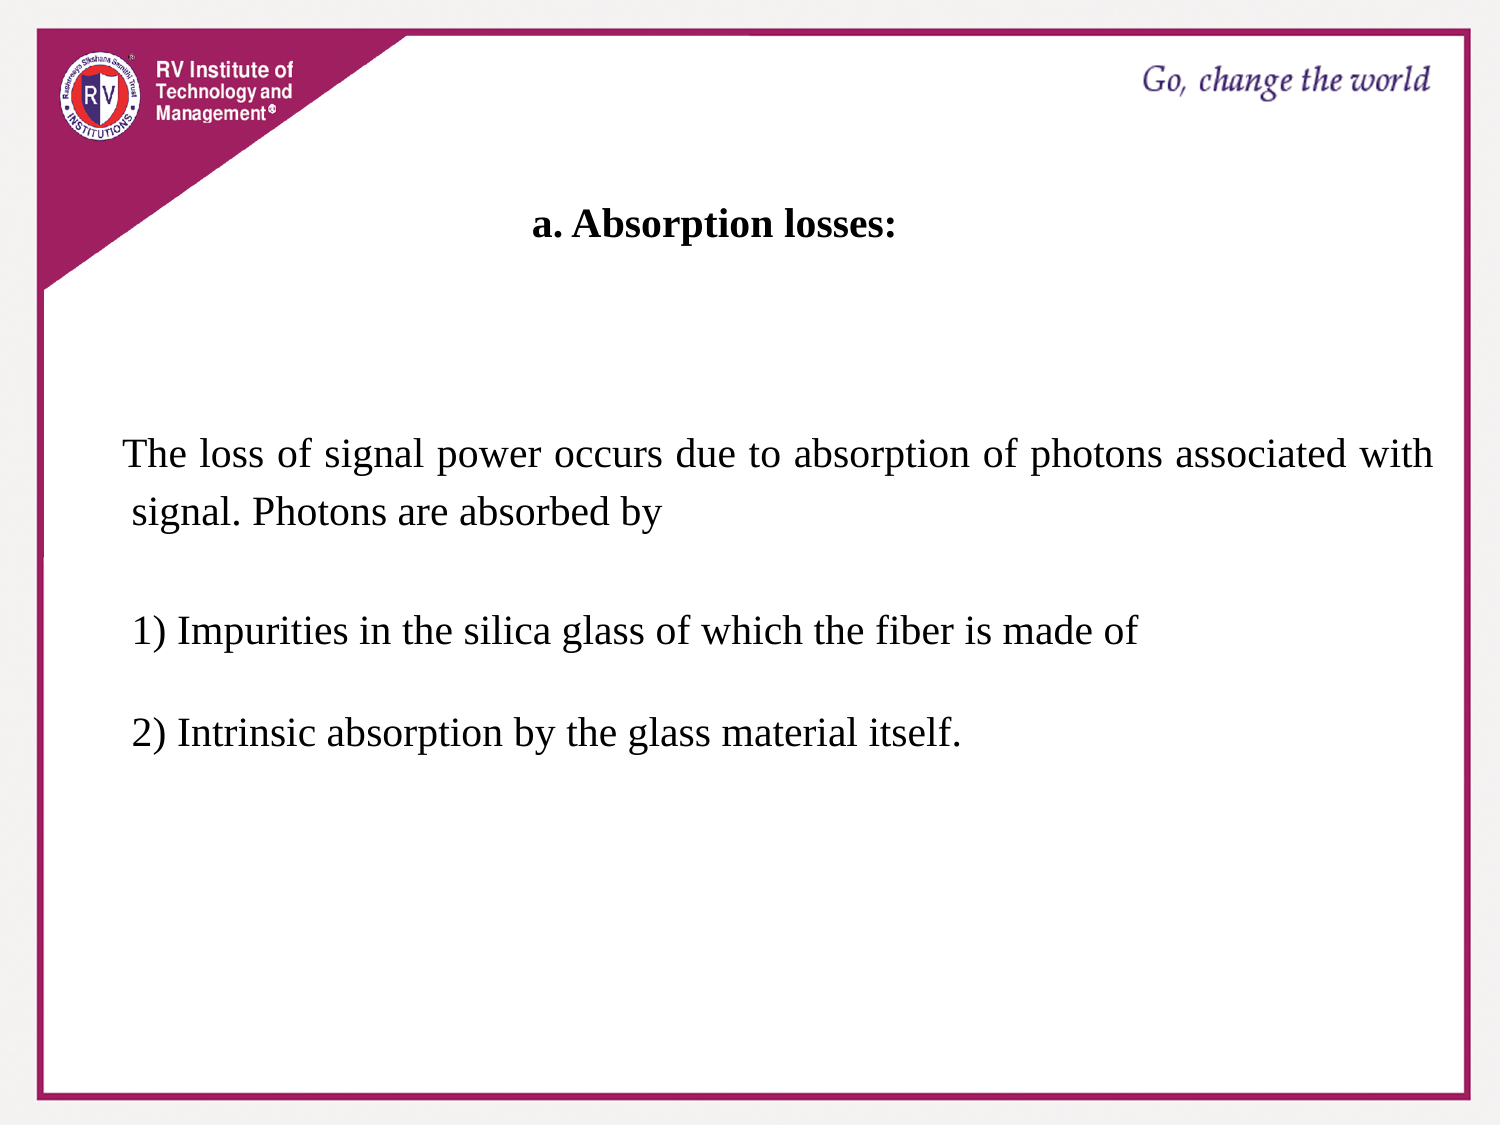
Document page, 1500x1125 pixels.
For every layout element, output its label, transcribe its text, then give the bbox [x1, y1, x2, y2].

picture [0, 0, 1500, 1125]
text_box The loss of signal power occurs due to absorption of photons associated with signal. Photons are absorbed by 1) Impurities in the silica glass of which the fiber is made of 2) Intrinsic absorption by the glass material itself. [107, 411, 1453, 762]
text_box a. Absorption losses: [517, 188, 926, 253]
